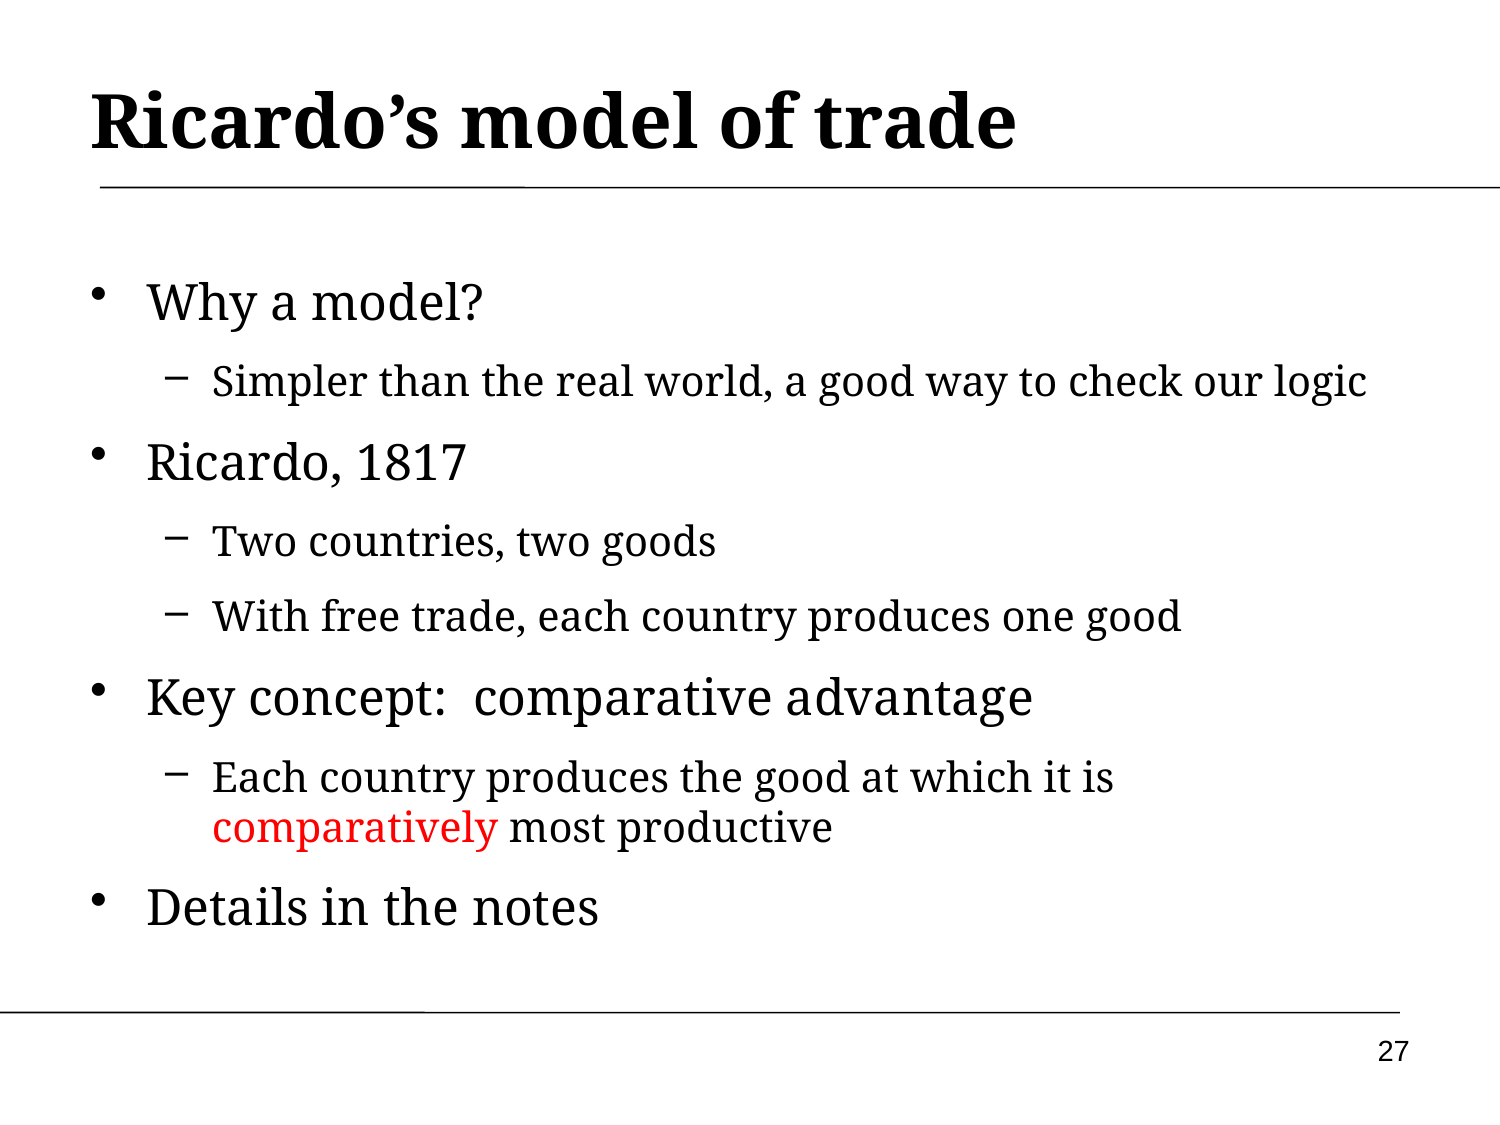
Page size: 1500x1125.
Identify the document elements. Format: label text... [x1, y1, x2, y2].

title Ricardo’s model of trade [74, 49, 1426, 188]
slide_number 27 [1074, 1024, 1426, 1103]
list Why a model? Simpler than the real world, a good way to check our logic Ricardo, 1817 Two countries, two goods With free trade, each country produces one good Key concept: comparative advantage Each country produces the good at which it is comparatively most productive Details in the notes [74, 262, 1388, 951]
